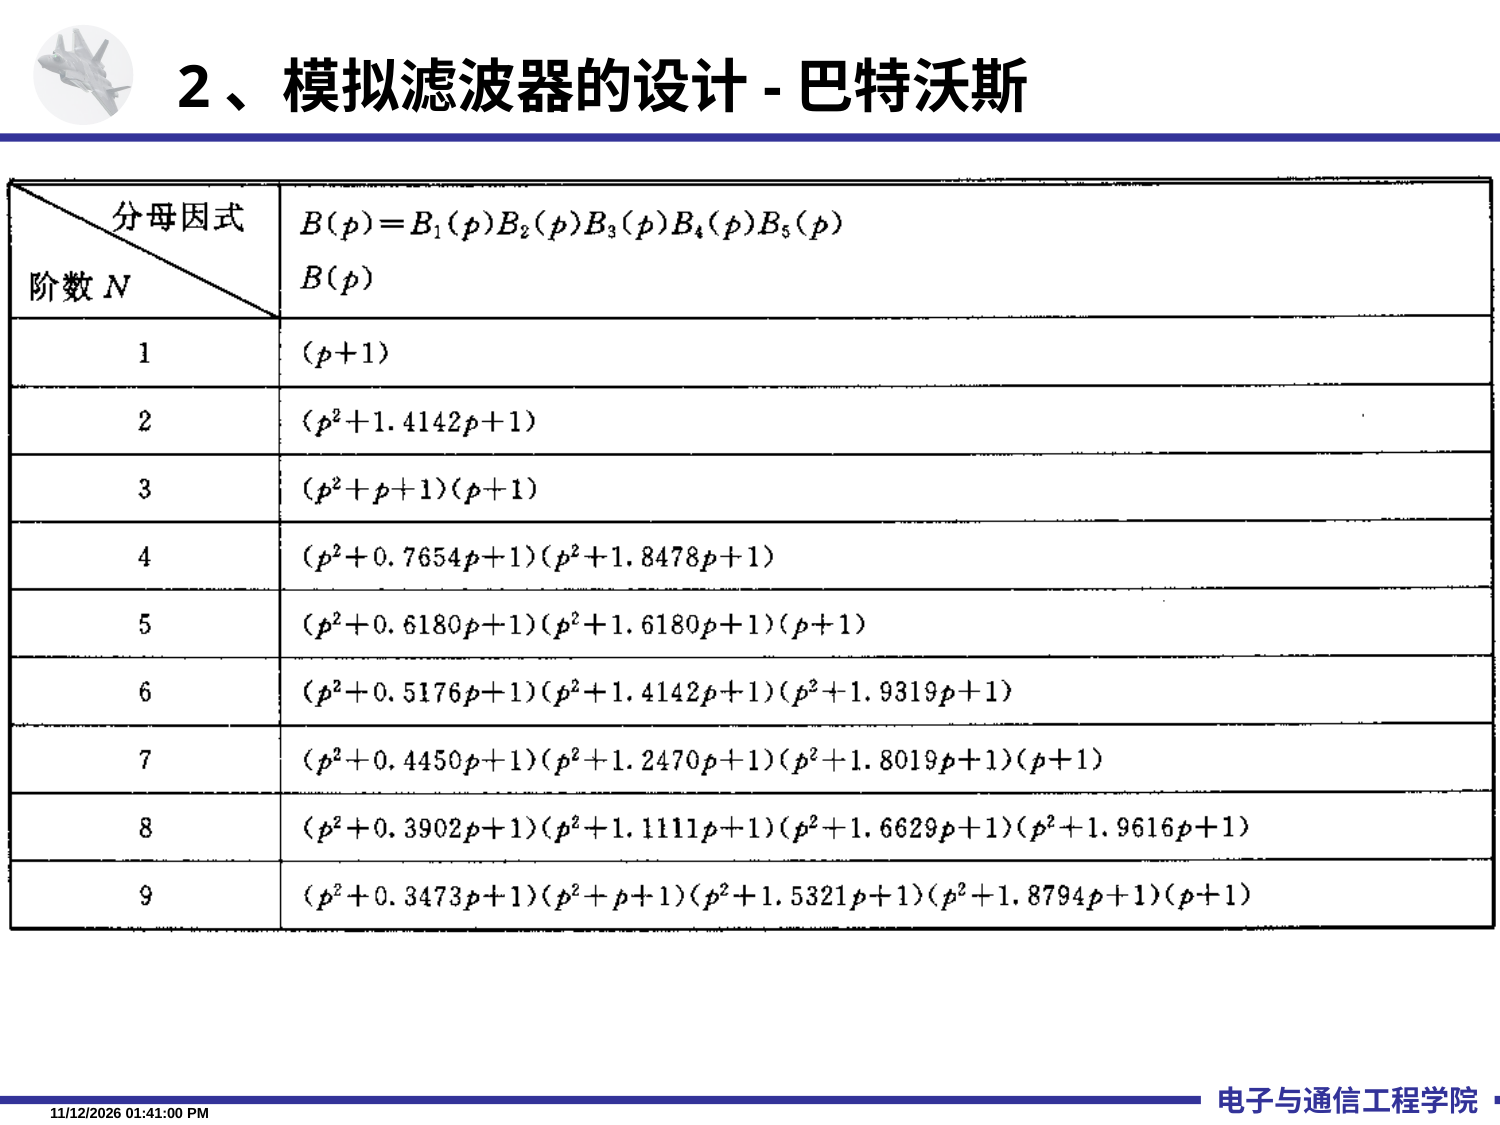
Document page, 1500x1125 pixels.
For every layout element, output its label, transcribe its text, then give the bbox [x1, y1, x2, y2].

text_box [0, 174, 1500, 935]
text_box 2、模拟滤波器的设计-巴特沃斯 [162, 24, 1325, 125]
